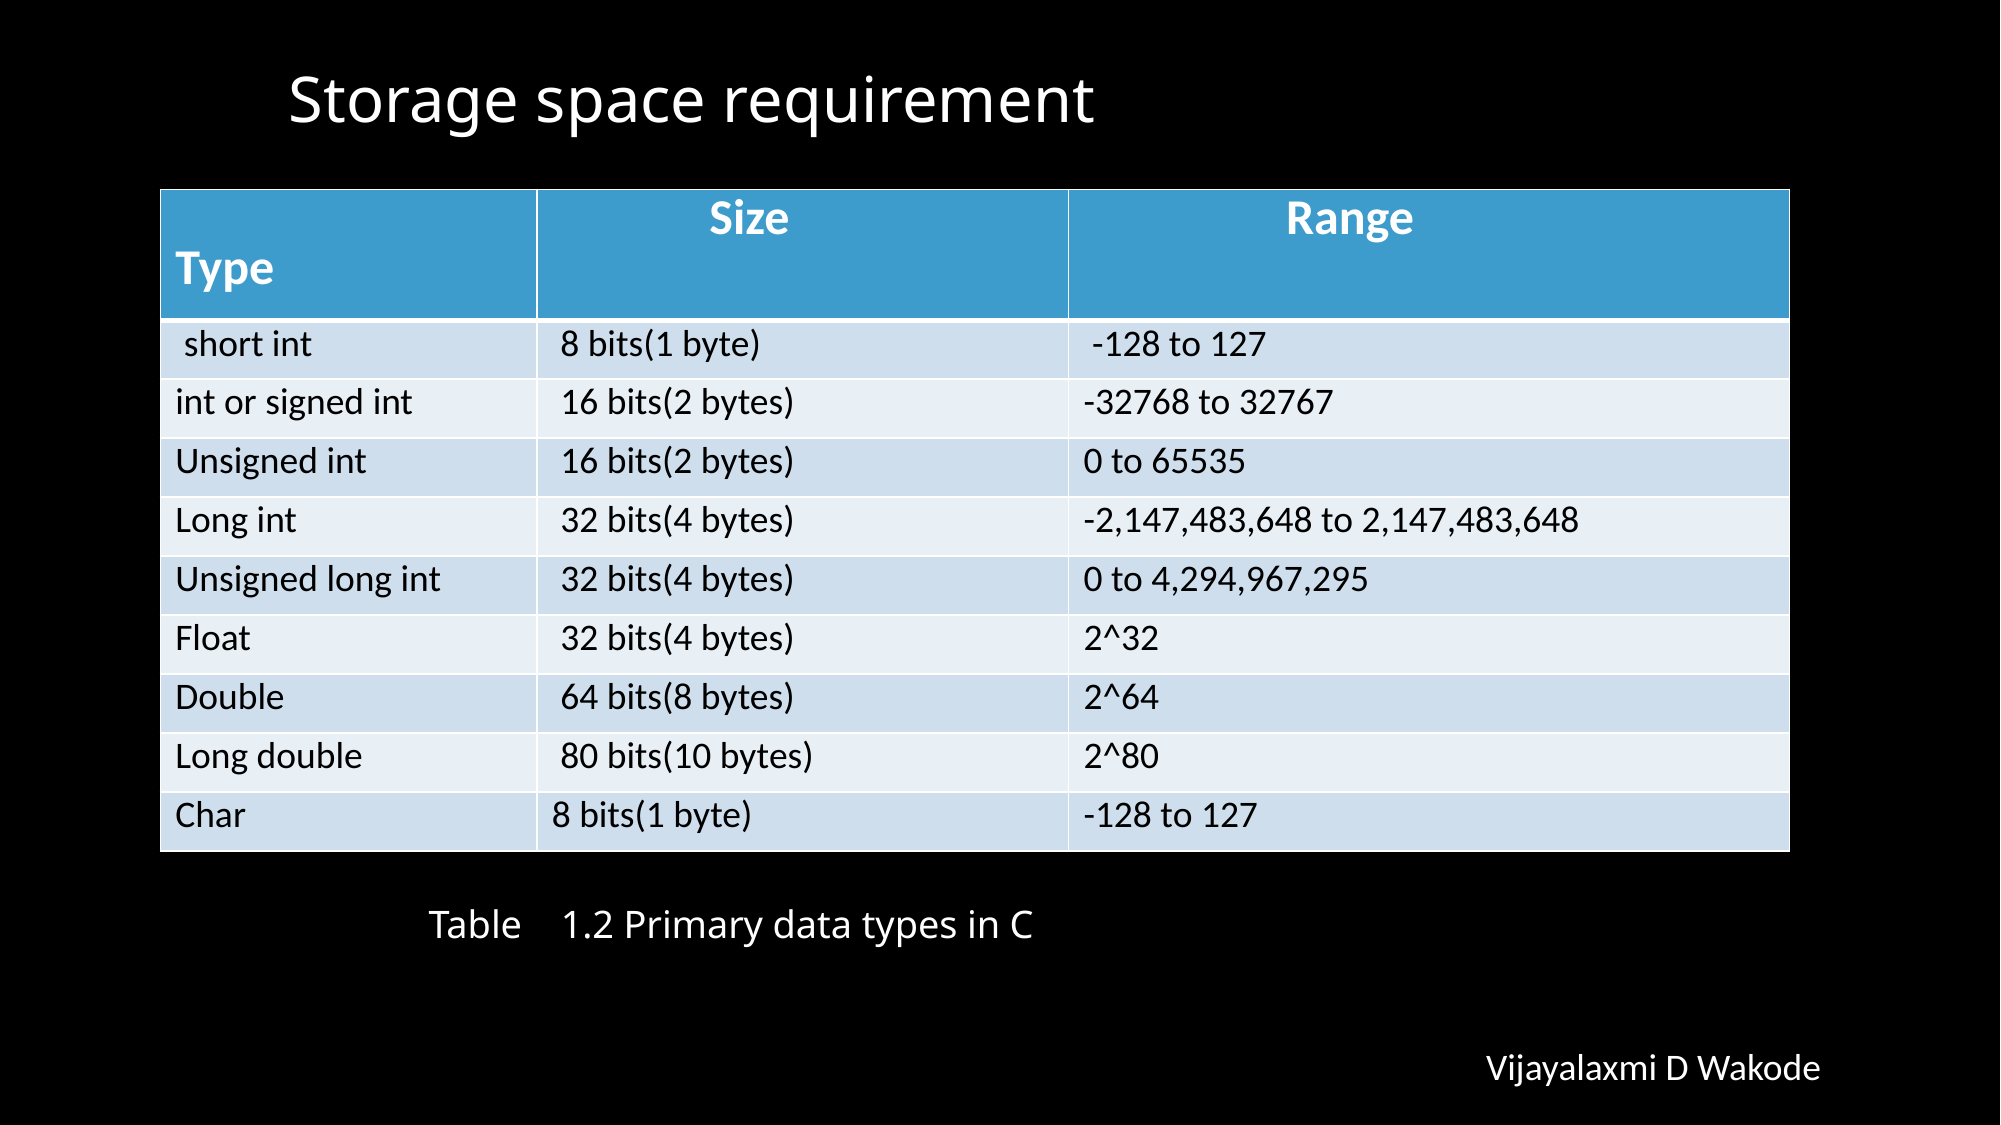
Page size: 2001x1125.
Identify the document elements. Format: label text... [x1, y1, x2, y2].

table_cell 32 bits(4 bytes) [538, 498, 1068, 555]
table_cell -128 to 127 [1069, 793, 1789, 850]
table_cell int or signed int [161, 380, 536, 437]
table_cell 0 to 4,294,967,295 [1069, 557, 1789, 614]
table_cell Float [161, 616, 536, 673]
table_cell Double [161, 675, 536, 732]
table_cell Long int [161, 498, 536, 555]
table_cell 2^32 [1069, 616, 1789, 673]
table_cell -32768 to 32767 [1069, 380, 1789, 437]
table_cell Unsigned long int [161, 557, 536, 614]
table_cell 16 bits(2 bytes) [538, 380, 1068, 437]
table_header Size [538, 190, 1068, 318]
title Storage space requirement [137, 59, 1863, 144]
table_cell -128 to 127 [1069, 323, 1789, 378]
table_cell 32 bits(4 bytes) [538, 616, 1068, 673]
table_cell Unsigned int [161, 439, 536, 496]
table_cell 16 bits(2 bytes) [538, 439, 1068, 496]
table_header Range [1069, 190, 1789, 318]
table_cell Char [161, 793, 536, 850]
table_cell 32 bits(4 bytes) [538, 557, 1068, 614]
table_cell 2^80 [1069, 734, 1789, 791]
table_cell short int [161, 323, 536, 378]
table_cell 0 to 65535 [1069, 439, 1789, 496]
table_header Type [161, 190, 536, 318]
table_cell 64 bits(8 bytes) [538, 675, 1068, 732]
table_cell 8 bits(1 byte) [538, 793, 1068, 850]
footer Vijayalaxmi D Wakode [1444, 1035, 1863, 1096]
table_cell Long double [161, 734, 536, 791]
text_box Table 1.2 Primary data types in C [62, 893, 1863, 956]
table_cell 80 bits(10 bytes) [538, 734, 1068, 791]
table_cell 8 bits(1 byte) [538, 323, 1068, 378]
table_cell -2,147,483,648 to 2,147,483,648 [1069, 498, 1789, 555]
table_cell 2^64 [1069, 675, 1789, 732]
